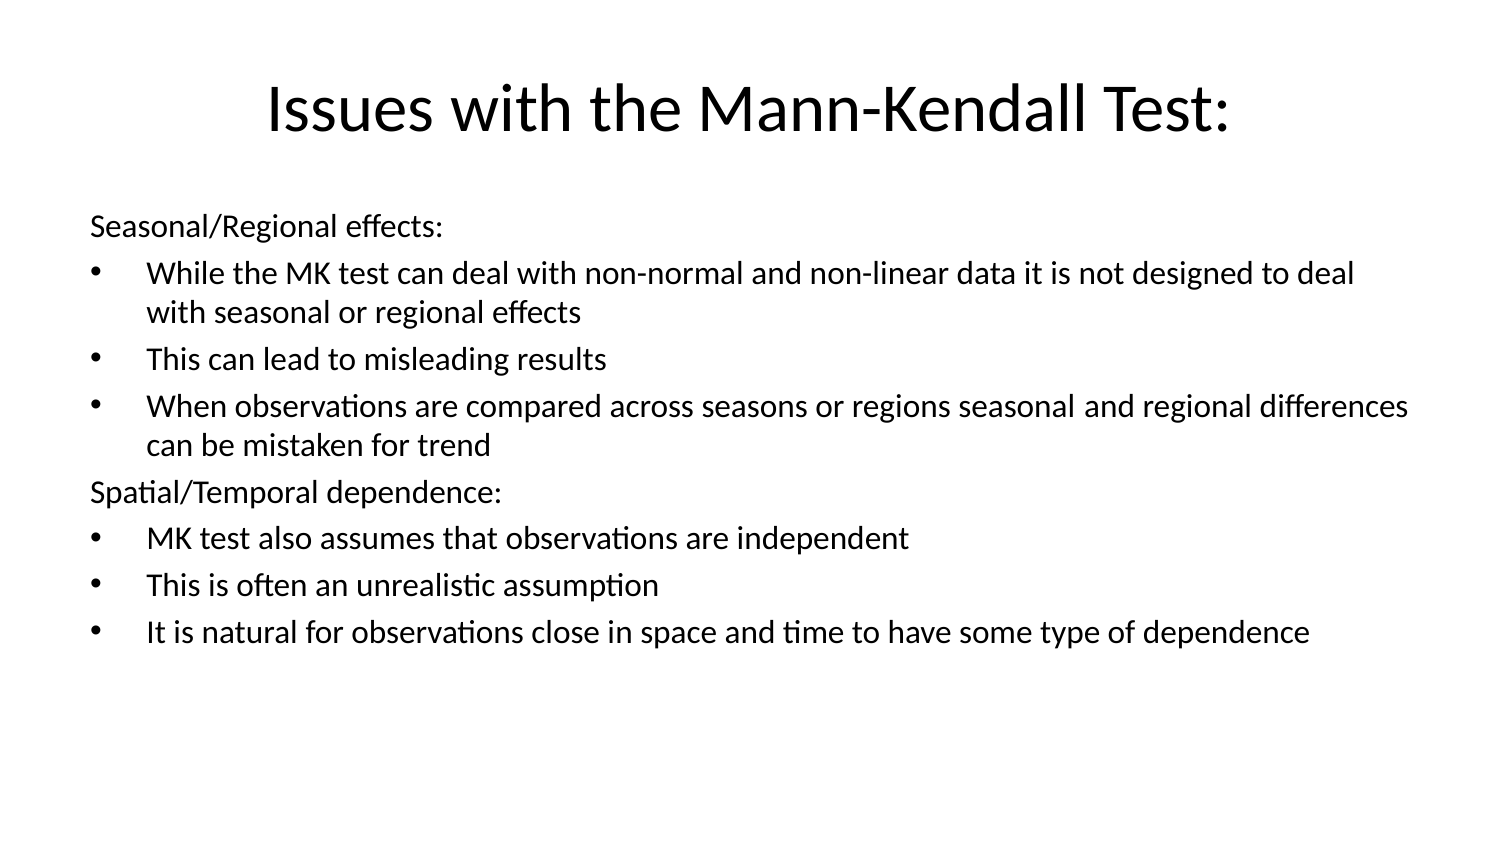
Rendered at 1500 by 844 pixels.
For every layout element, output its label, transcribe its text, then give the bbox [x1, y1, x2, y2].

list Seasonal/Regional effects: While the MK test can deal with non-normal and non-linear data it is not designed to deal with seasonal or regional effects This can lead to misleading results When observations are compared across seasons or regions seasonal and regional differences can be mistaken for trend Spatial/Temporal dependence: MK test also assumes that observations are independent This is often an unrealistic assumption It is natural for observations close in space and time to have some type of dependence [75, 196, 1425, 754]
title Issues with the Mann-Kendall Test: [75, 33, 1425, 175]
